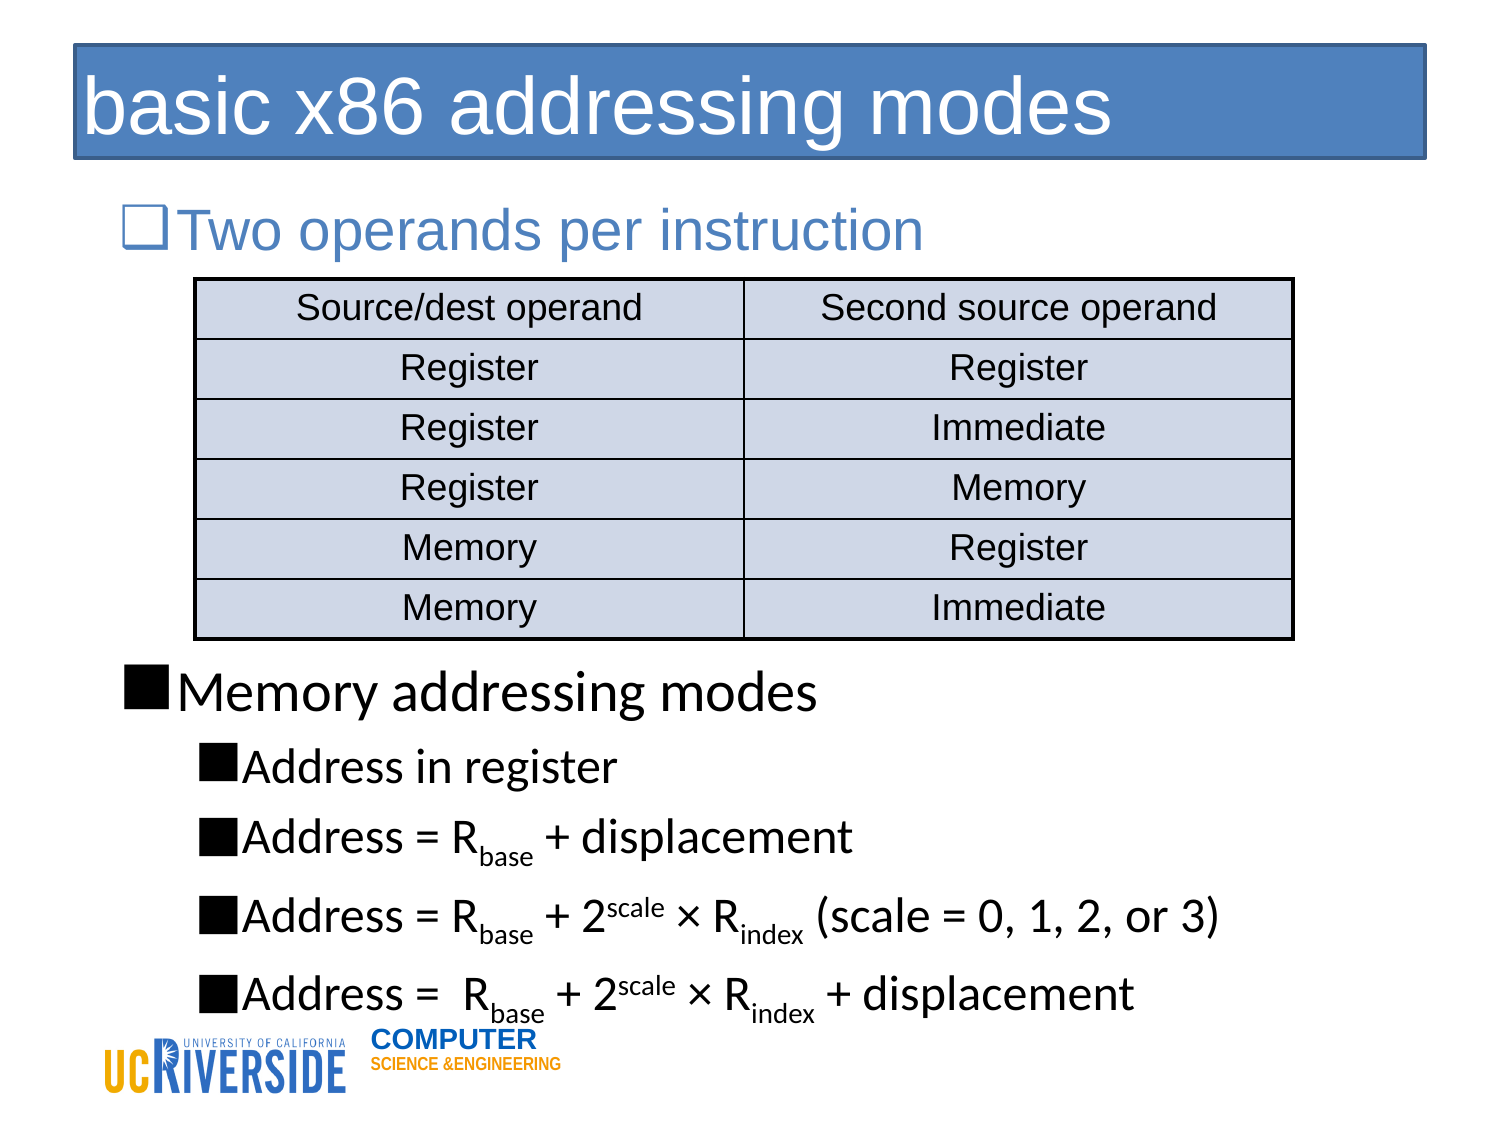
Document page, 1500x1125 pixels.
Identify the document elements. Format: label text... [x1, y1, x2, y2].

table_cell Register [197, 340, 743, 398]
picture [95, 1017, 364, 1109]
table_cell Register [745, 520, 1291, 578]
table_cell Register [197, 400, 743, 458]
title basic x86 addressing modes [73, 43, 1427, 160]
table_cell Register [197, 460, 743, 518]
list Two operands per instruction [112, 184, 1469, 291]
text_box Memory addressing modes Address in register Address = Rbase + displacement Address = Rbase + 2scale × Rindex (scale = 0, 1, 2, or 3) Address = Rbase + 2scale × Rindex + displacement [112, 645, 1469, 1037]
table_cell Immediate [745, 580, 1291, 637]
table_cell Register [745, 340, 1291, 398]
table_header Second source operand [745, 281, 1291, 338]
table_cell Memory [197, 520, 743, 578]
table_cell Memory [745, 460, 1291, 518]
table_cell Memory [197, 580, 743, 637]
table_header Source/dest operand [197, 281, 743, 338]
table_cell Immediate [745, 400, 1291, 458]
